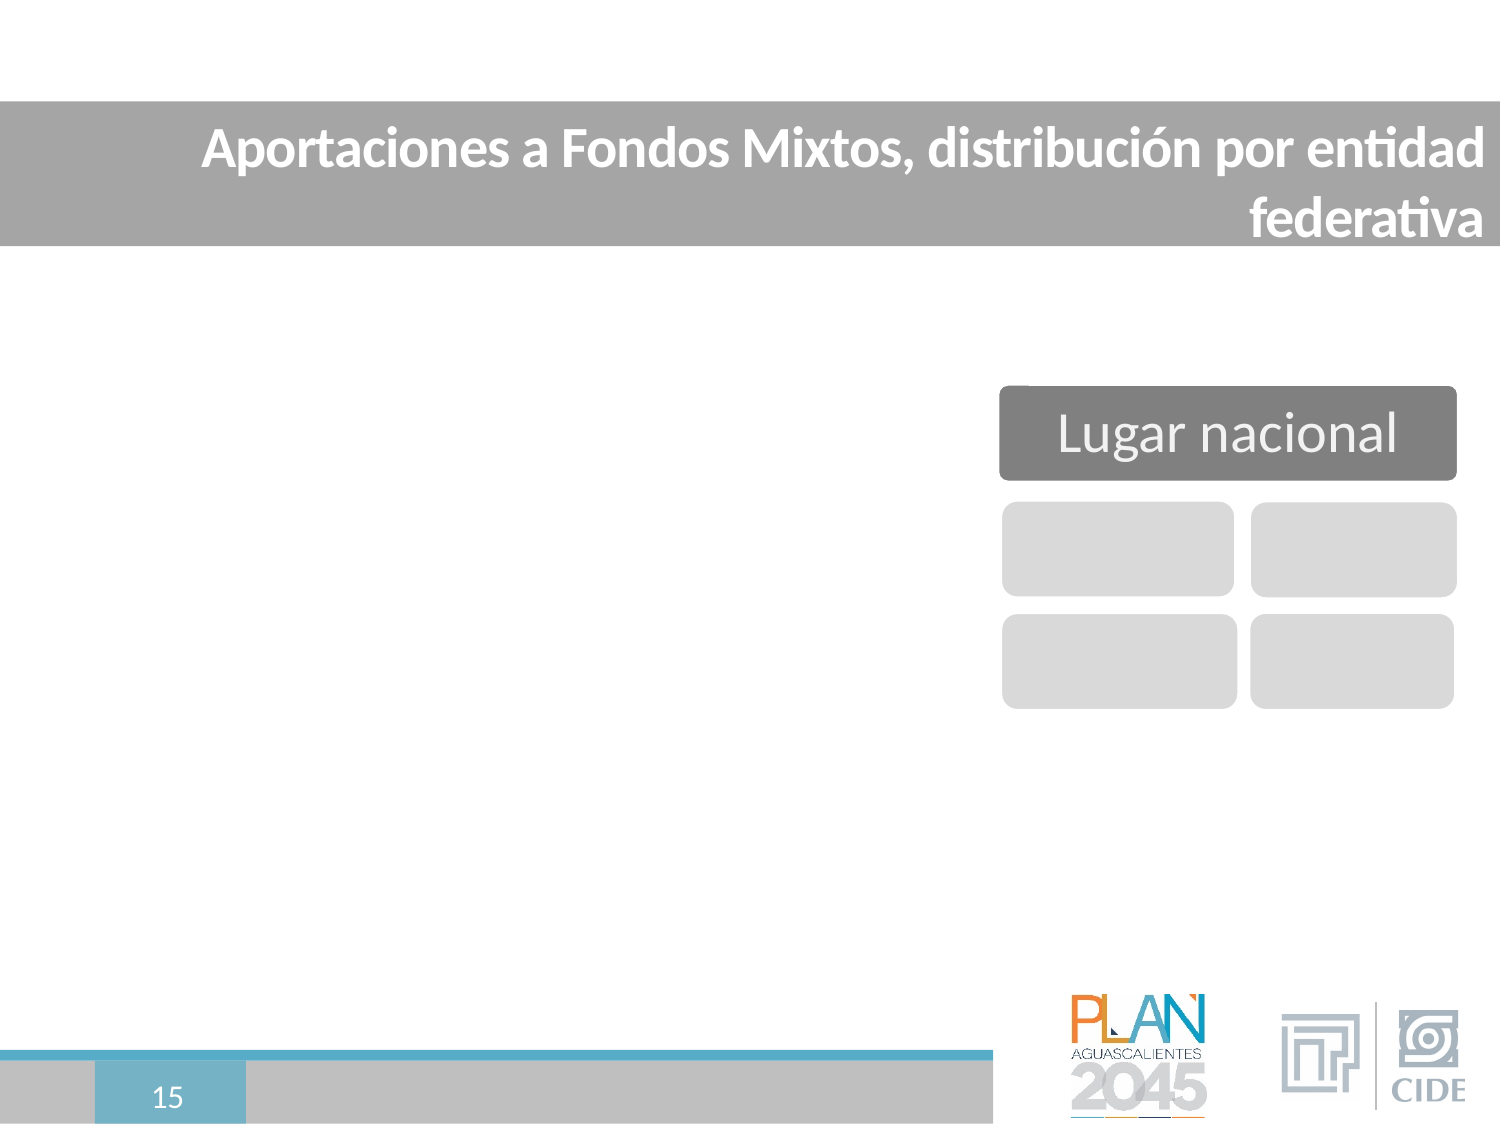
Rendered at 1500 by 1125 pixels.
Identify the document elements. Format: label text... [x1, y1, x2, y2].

picture [1170, 994, 1200, 1033]
title Aportaciones a Fondos Mixtos, distribución por entidad federativa [0, 101, 1500, 247]
picture [1071, 994, 1207, 1118]
slide_number 15 [86, 1065, 249, 1125]
